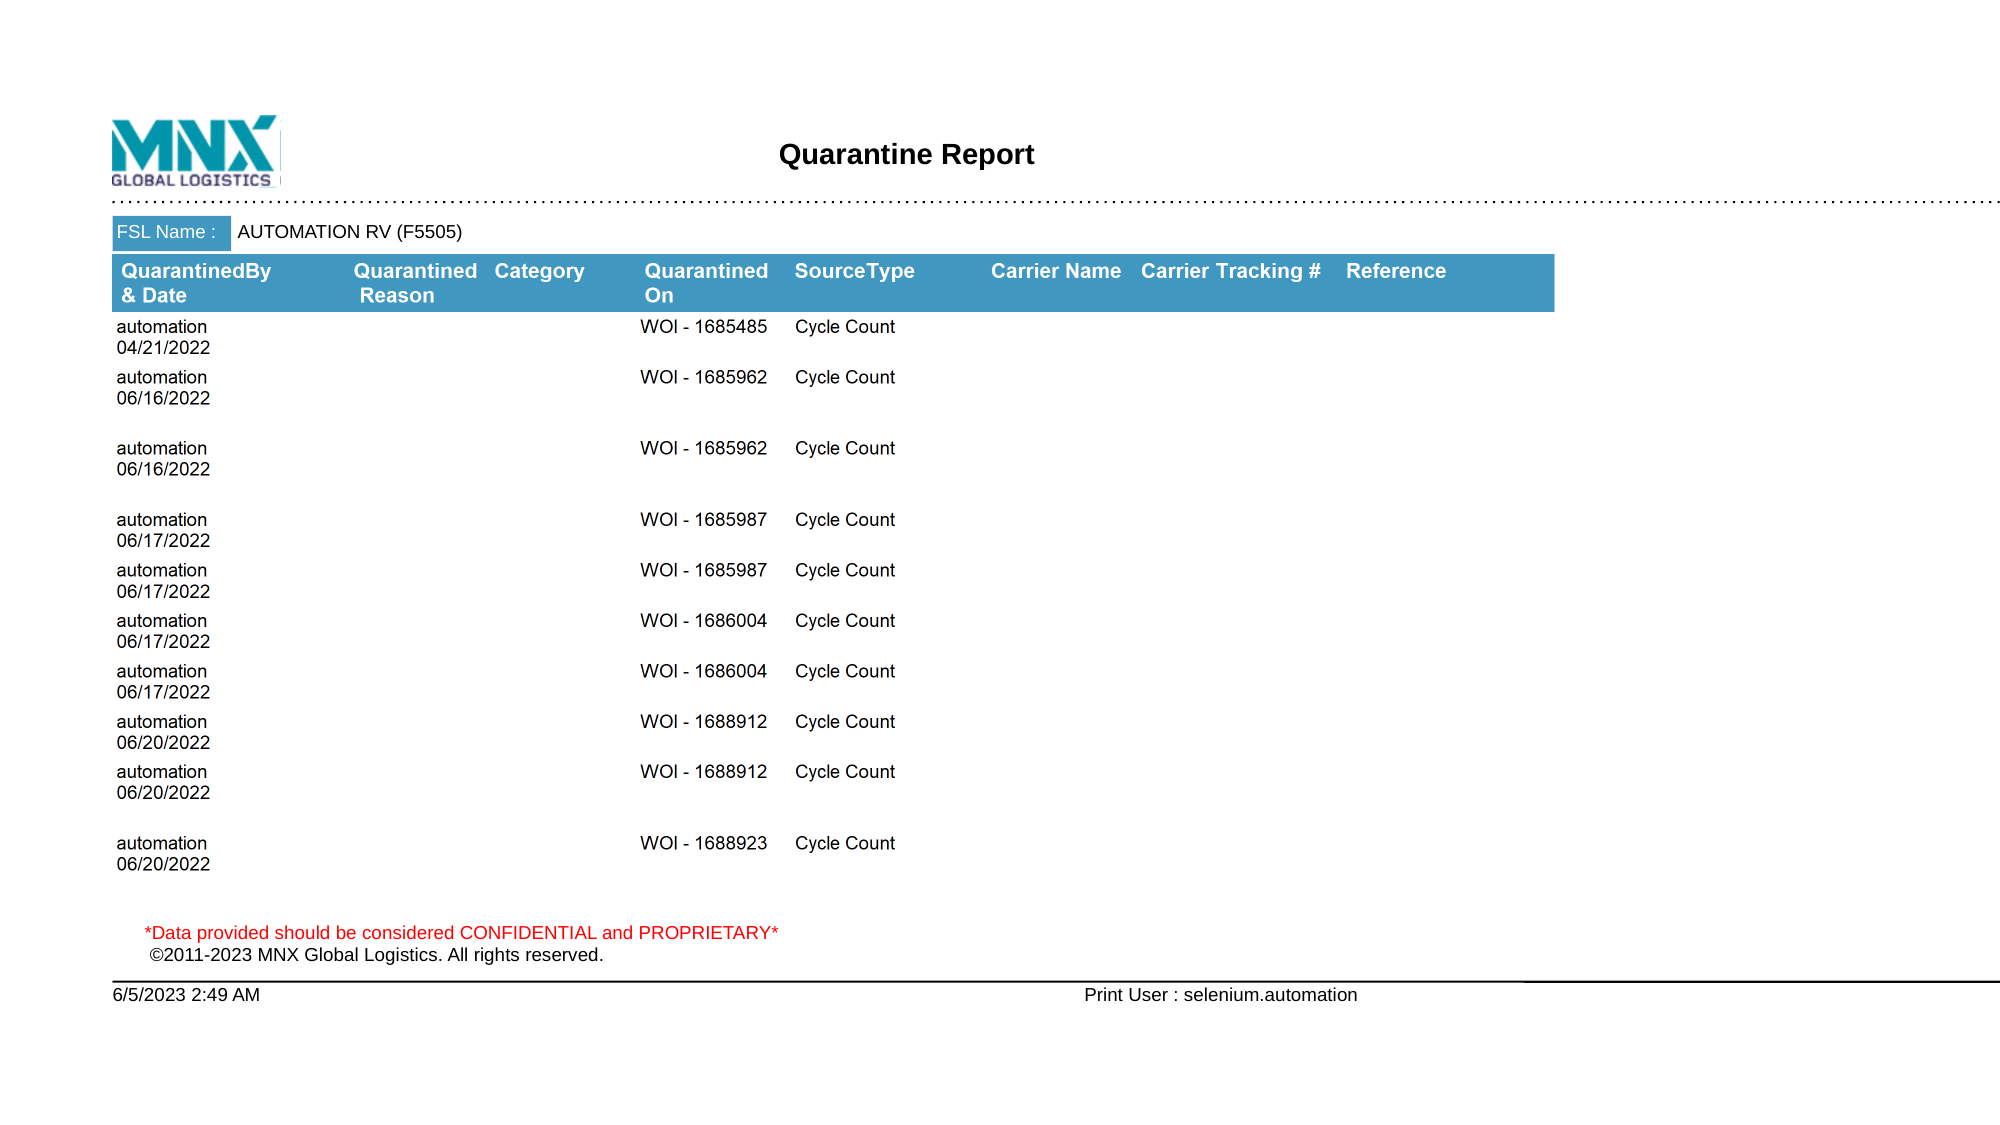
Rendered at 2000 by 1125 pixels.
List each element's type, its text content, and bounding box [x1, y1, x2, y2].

text_box 6/5/2023 2:49 AM [112, 983, 343, 1013]
text_box AUTOMATION RV (F5505) [233, 215, 669, 252]
text_box Quarantine Report [562, 131, 1252, 173]
text_box *Data provided should be considered CONFIDENTIAL and PROPRIETARY* [144, 920, 1158, 942]
picture [112, 115, 323, 188]
text_box FSL Name : [112, 215, 232, 252]
text_box Print User : selenium.automation [1055, 983, 1387, 1013]
text_box ©2011-2023 MNX Global Logistics. All rights reserved. [144, 942, 1158, 964]
picture [112, 254, 1555, 900]
